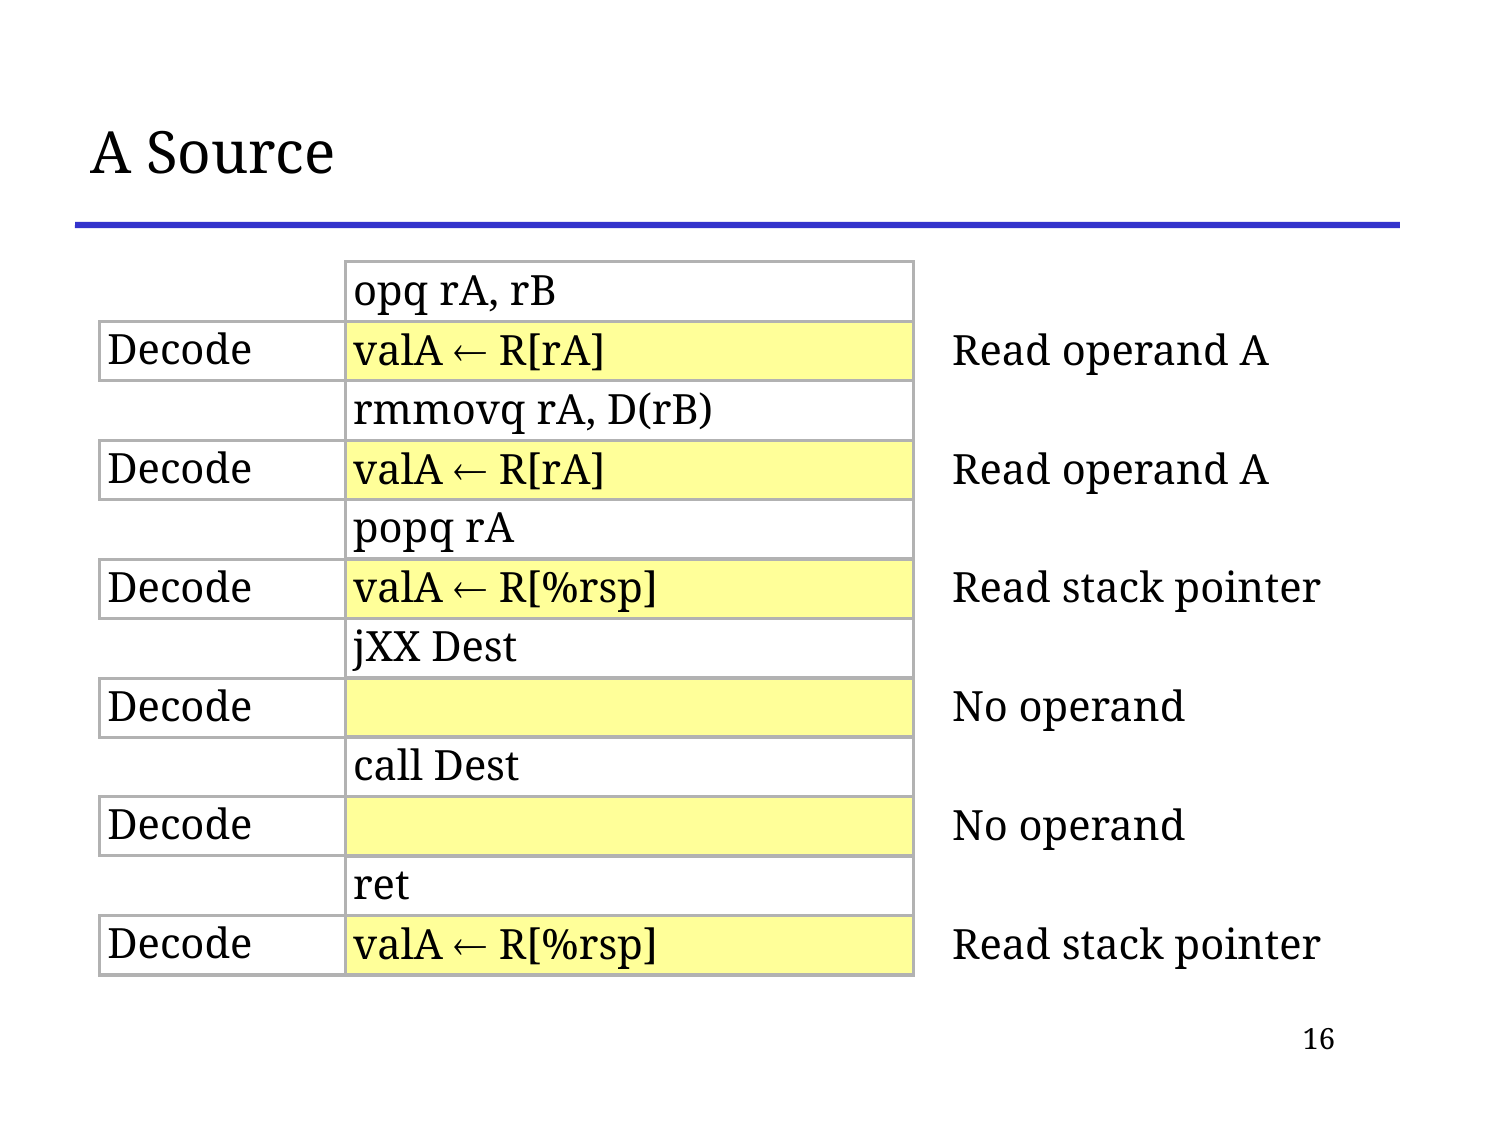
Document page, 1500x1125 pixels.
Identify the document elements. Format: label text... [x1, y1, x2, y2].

slide_number 16 [1137, 1012, 1351, 1088]
text_box Decode [99, 321, 346, 381]
text_box Read operand A [944, 440, 1400, 500]
text_box popq rA [345, 499, 914, 559]
text_box Decode [99, 796, 346, 856]
text_box Decode [99, 440, 346, 500]
text_box Read stack pointer [944, 559, 1400, 619]
text_box [346, 796, 914, 856]
text_box No operand [944, 796, 1400, 856]
text_box [346, 321, 914, 380]
title A Source [75, 75, 1400, 225]
text_box Decode [99, 559, 346, 619]
text_box jXX Dest [345, 618, 914, 678]
text_box [346, 440, 914, 499]
text_box rmmovq rA, D(rB) [345, 380, 914, 440]
text_box [346, 559, 914, 618]
text_box [346, 678, 914, 736]
text_box ret [345, 856, 914, 916]
text_box Decode [99, 678, 346, 738]
text_box Read stack pointer [944, 915, 1400, 975]
text_box Read operand A [944, 321, 1400, 381]
text_box Decode [99, 915, 346, 975]
text_box opq rA, rB [345, 261, 914, 321]
text_box call Dest [345, 736, 914, 796]
text_box [346, 916, 914, 975]
text_box No operand [944, 678, 1400, 738]
